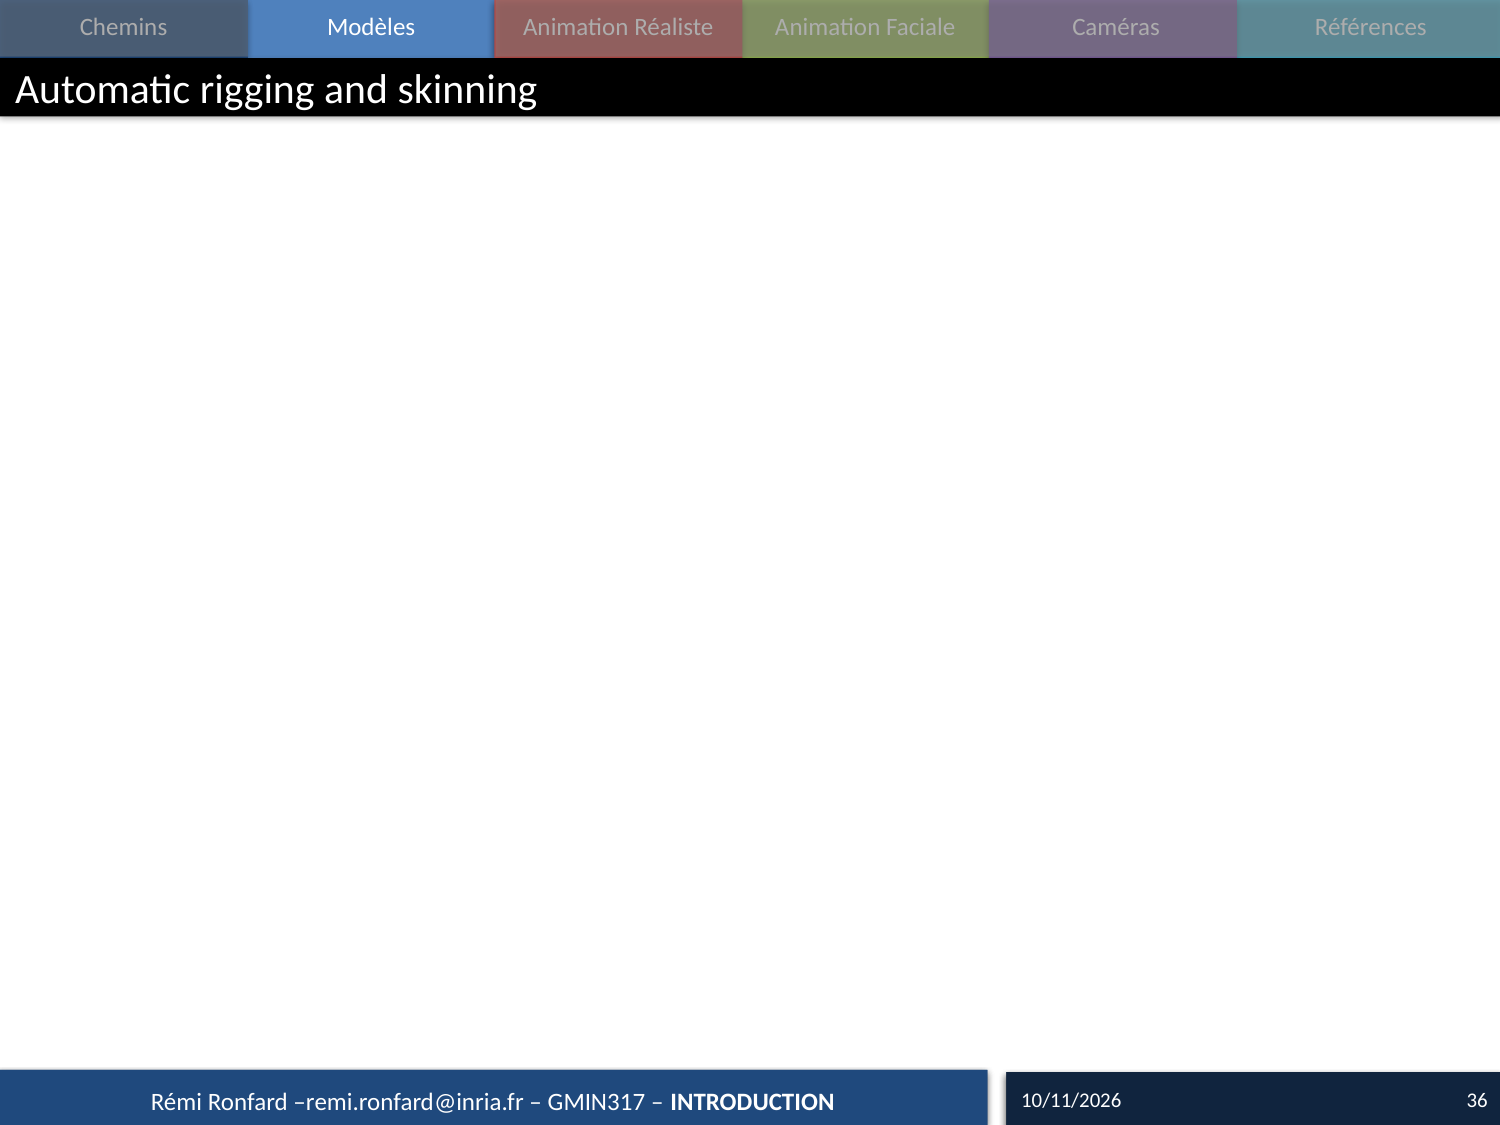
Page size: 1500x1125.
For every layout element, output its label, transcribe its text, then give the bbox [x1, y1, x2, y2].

title Automatic rigging and skinning [0, 58, 1500, 117]
footer Rémi Ronfard –remi.ronfard@inria.fr – GMIN317 – INTRODUCTION [0, 1072, 988, 1125]
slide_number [1006, 1070, 1153, 1125]
slide_number 36 [1153, 1071, 1500, 1125]
